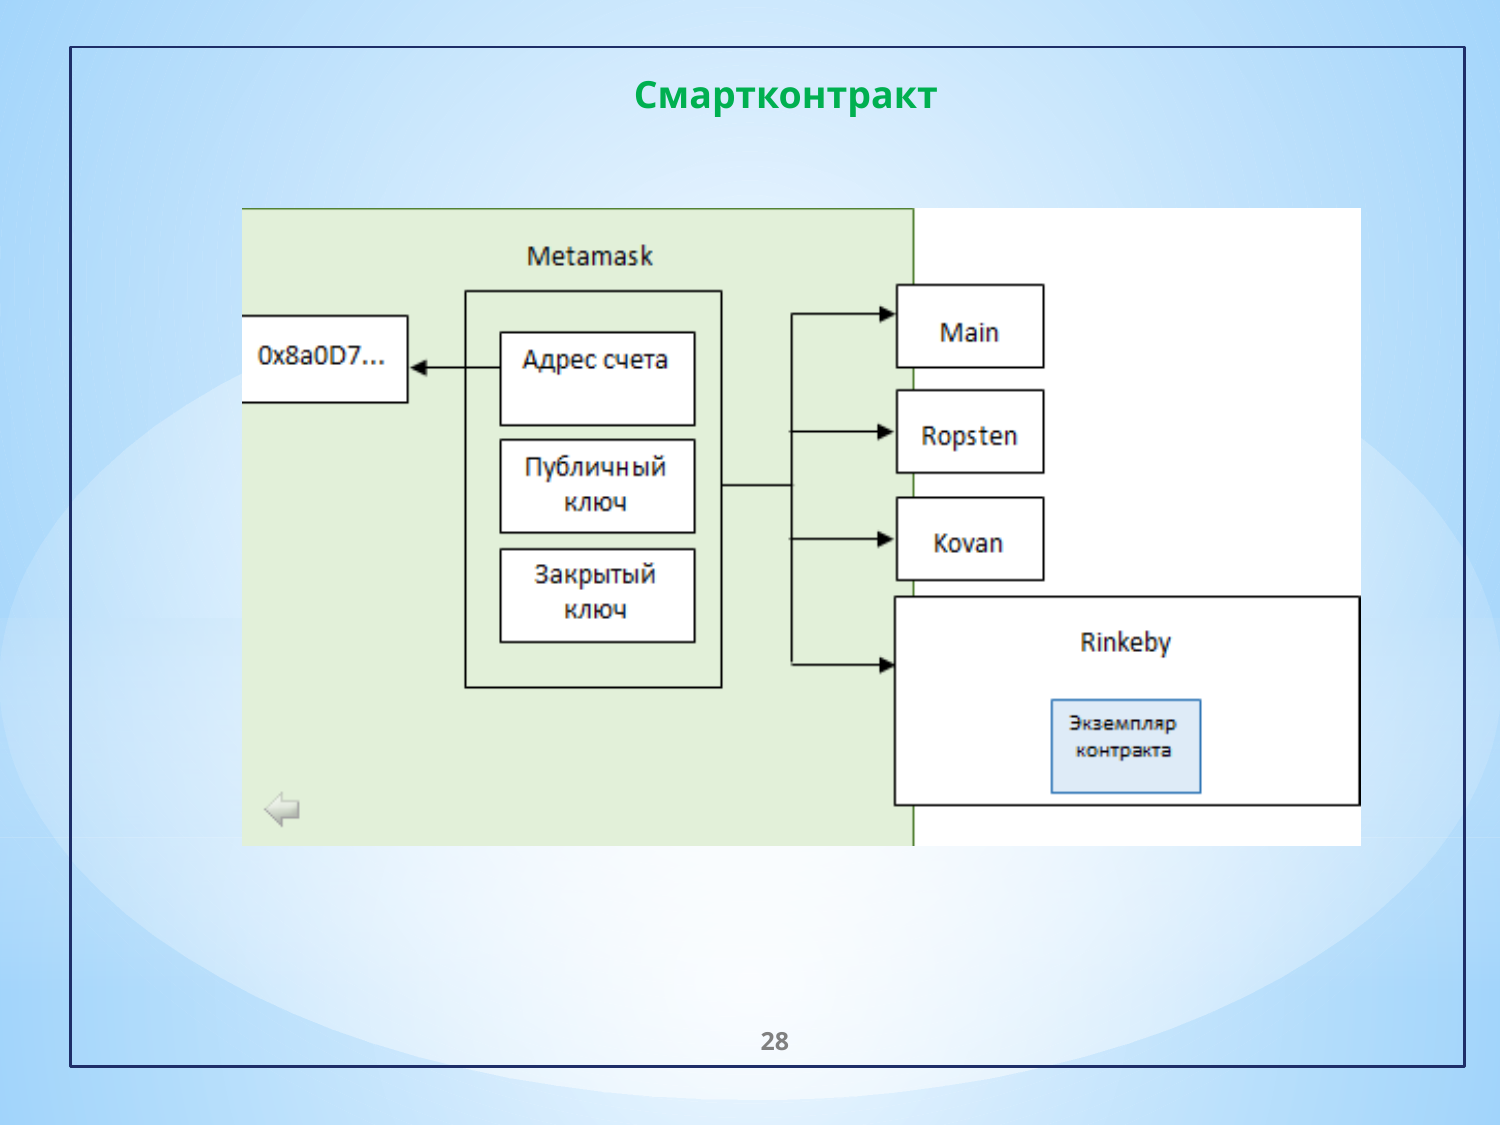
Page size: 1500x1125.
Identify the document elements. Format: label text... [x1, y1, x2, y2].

text_box [69, 46, 1466, 1068]
slide_number 28 [624, 1068, 925, 1073]
text_box Смартконтракт [428, 63, 1144, 124]
picture [241, 207, 1362, 847]
